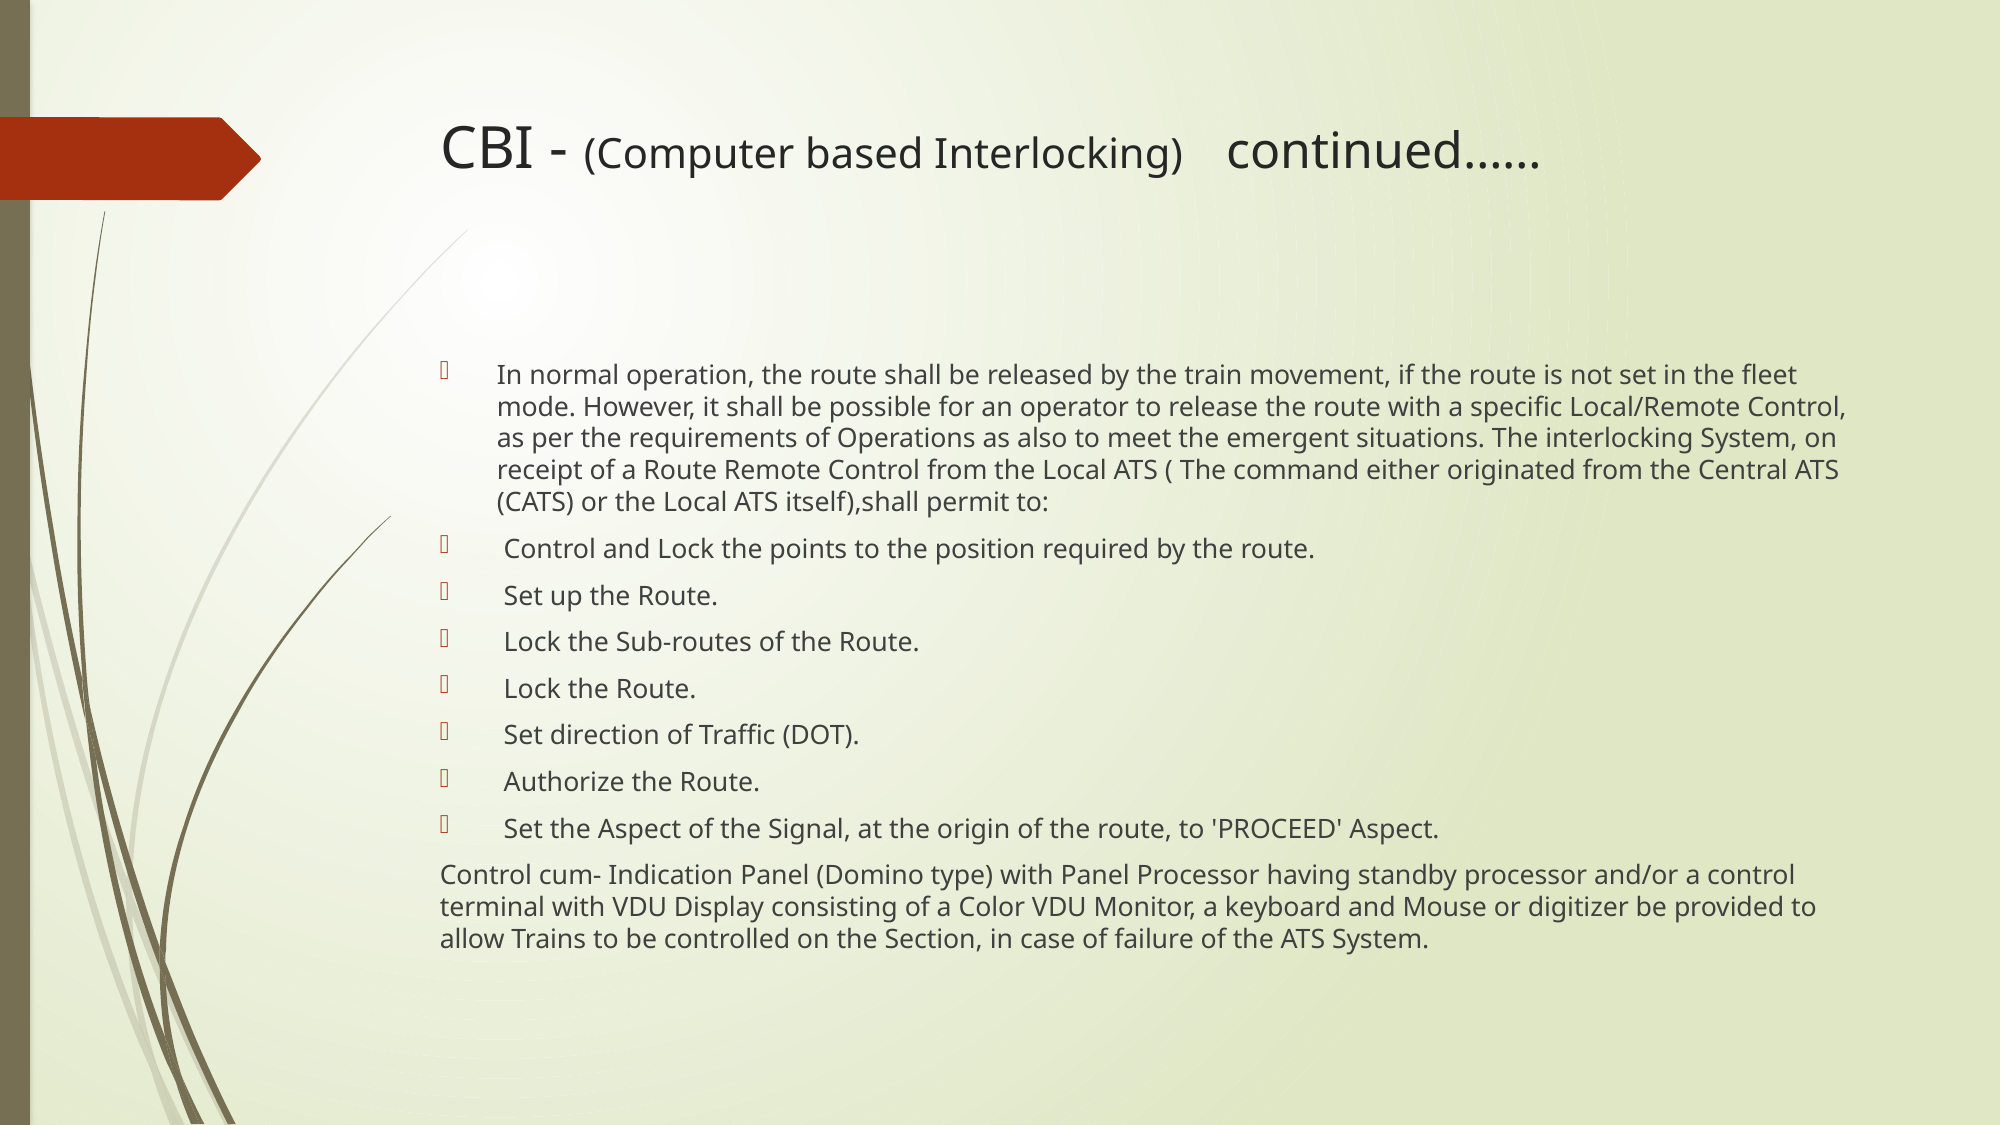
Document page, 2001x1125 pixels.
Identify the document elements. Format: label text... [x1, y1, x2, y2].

title CBI - (Computer based Interlocking) continued…… [425, 102, 1888, 313]
list In normal operation, the route shall be released by the train movement, if the route is not set in the fleet mode. However, it shall be possible for an operator to release the route with a specific Local/Remote Control, as per the requirements of Operations as also to meet the emergent situations. The interlocking System, on receipt of a Route Remote Control from the Local ATS ( The command either originated from the Central ATS (CATS) or the Local ATS itself),shall permit to: Control and Lock the points to the position required by the route. Set up the Route. Lock the Sub-routes of the Route. Lock the Route. Set direction of Traffic (DOT). Authorize the Route. Set the Aspect of the Signal, at the origin of the route, to 'PROCEED' Aspect. Control cum- Indication Panel (Domino type) with Panel Processor having standby processor and/or a control terminal with VDU Display consisting of a Color VDU Monitor, a keyboard and Mouse or digitizer be provided to allow Trains to be controlled on the Section, in case of failure of the ATS System. [424, 350, 1888, 970]
